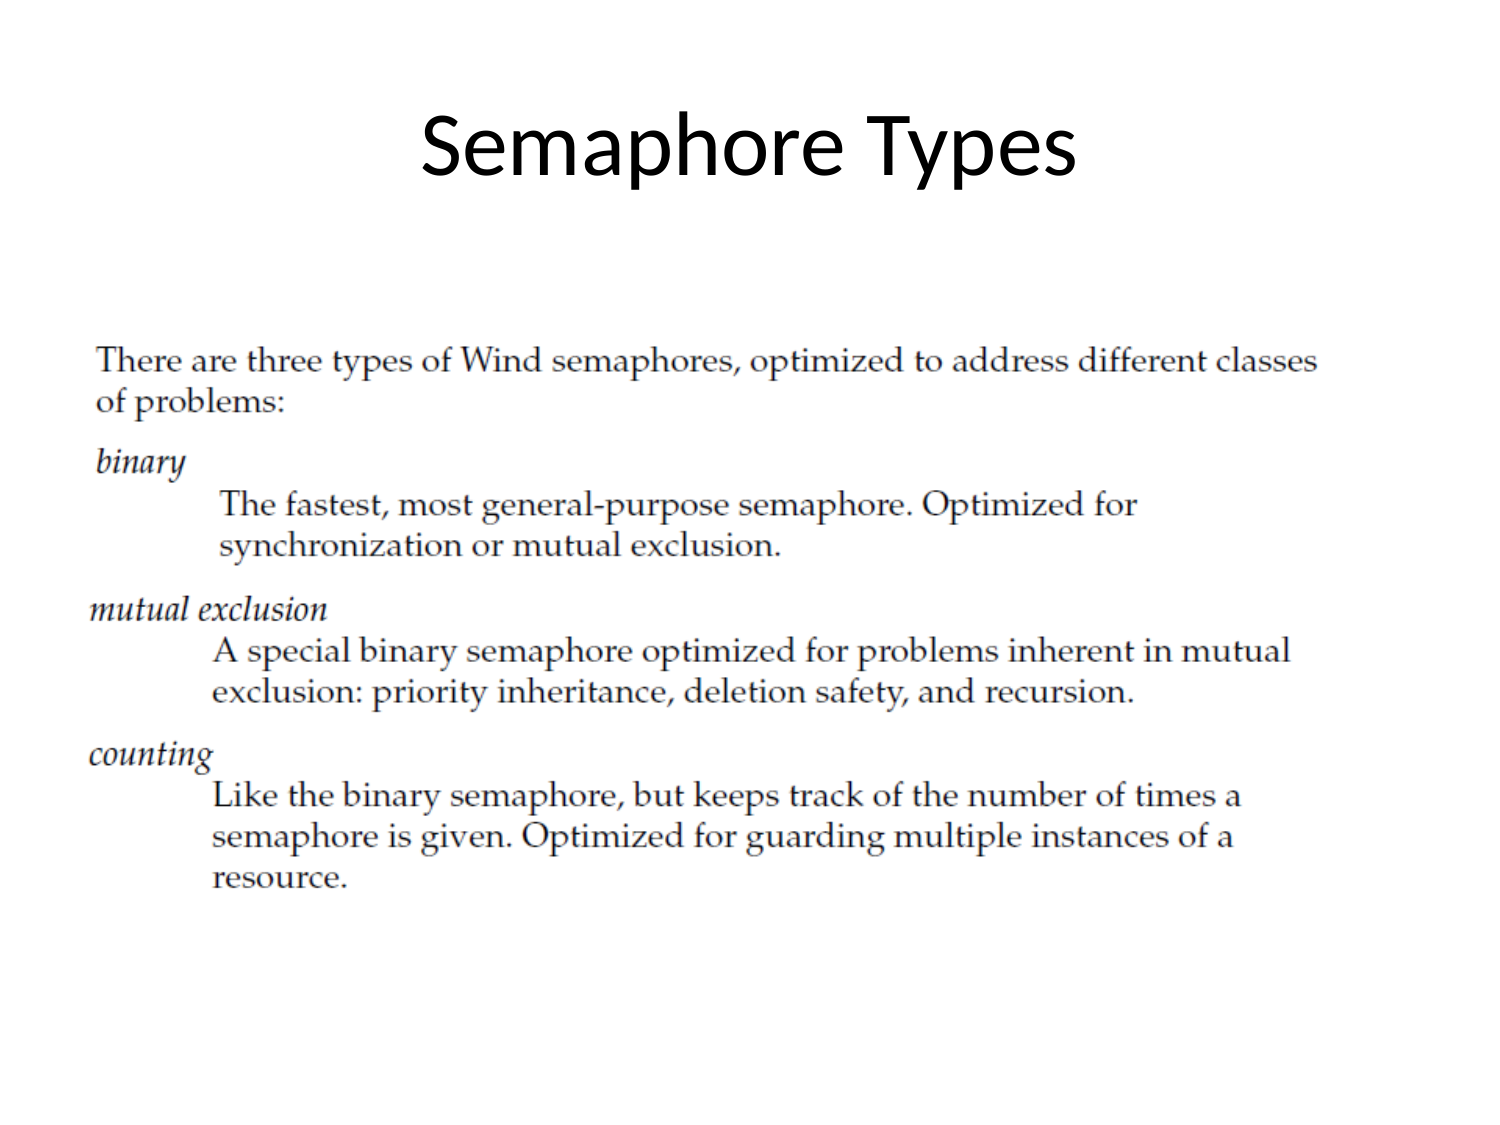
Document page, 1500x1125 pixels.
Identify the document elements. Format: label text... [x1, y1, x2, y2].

title Semaphore Types [75, 45, 1425, 233]
picture [70, 327, 1350, 907]
